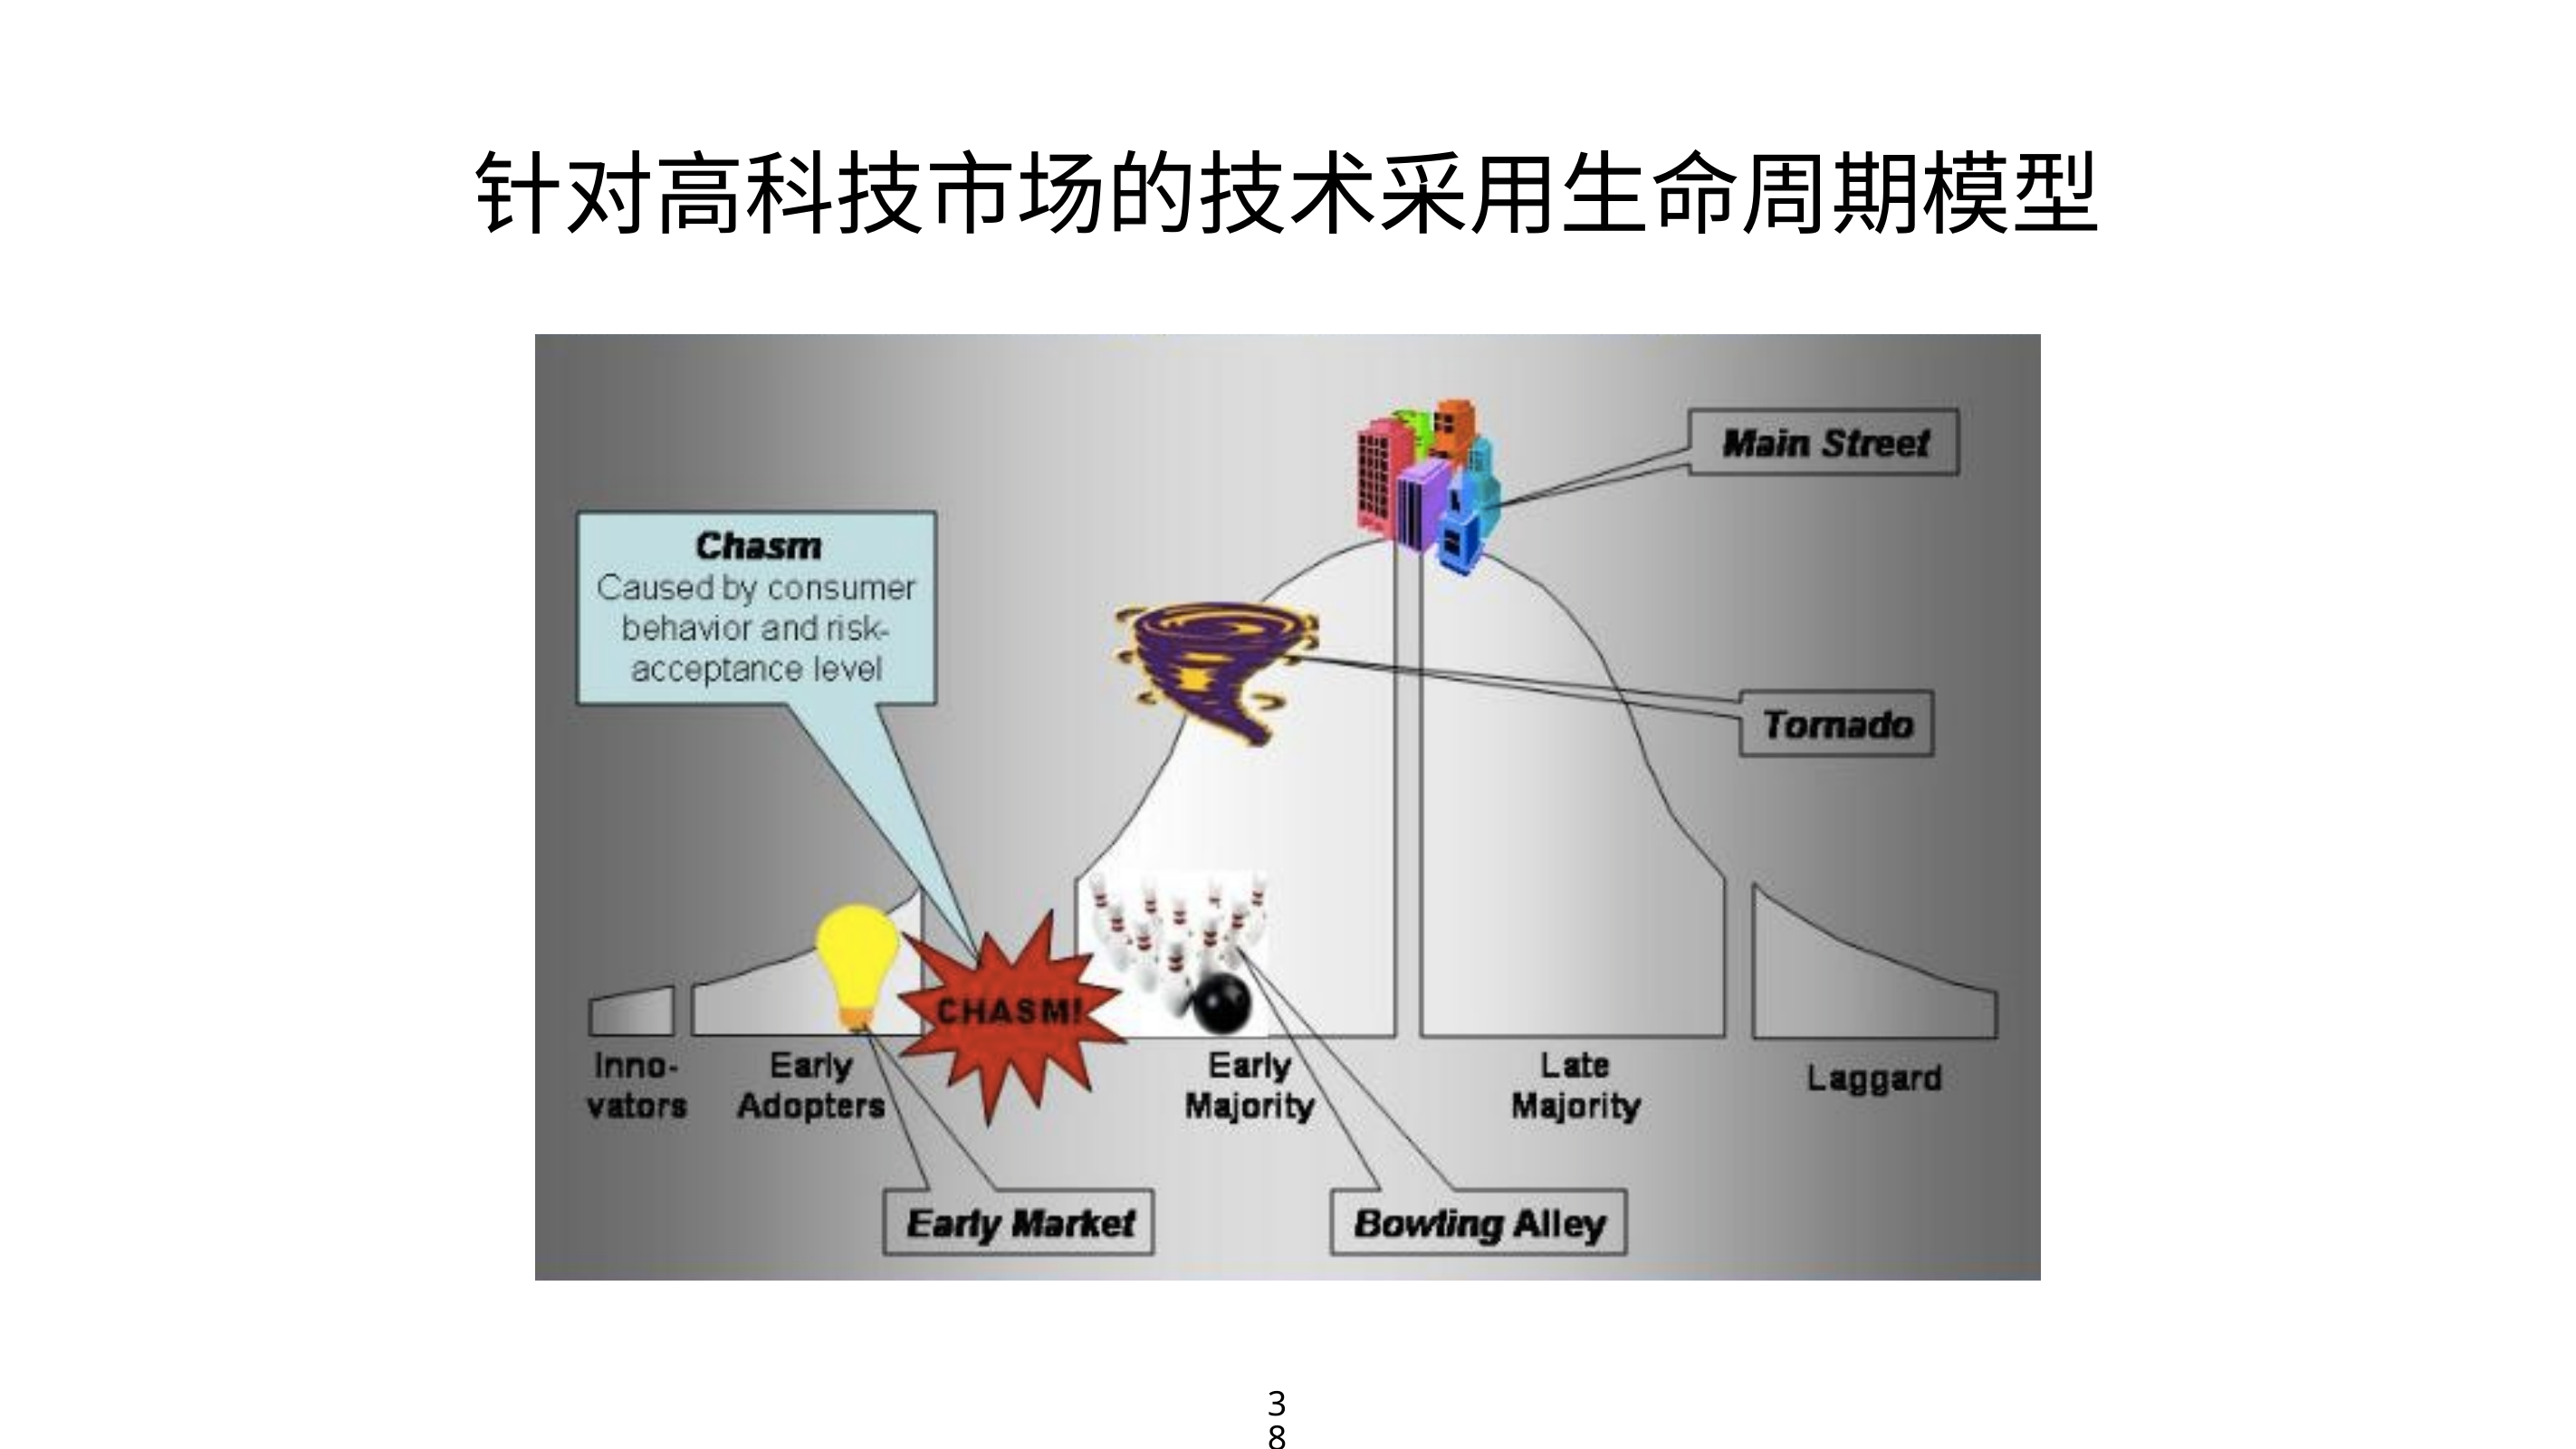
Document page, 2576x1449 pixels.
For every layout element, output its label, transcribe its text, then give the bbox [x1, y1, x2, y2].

picture [534, 334, 2041, 1281]
slide_number 38 [1259, 1374, 1314, 1432]
title 针对高科技市场的技术采用生命周期模型 [463, 95, 2113, 286]
